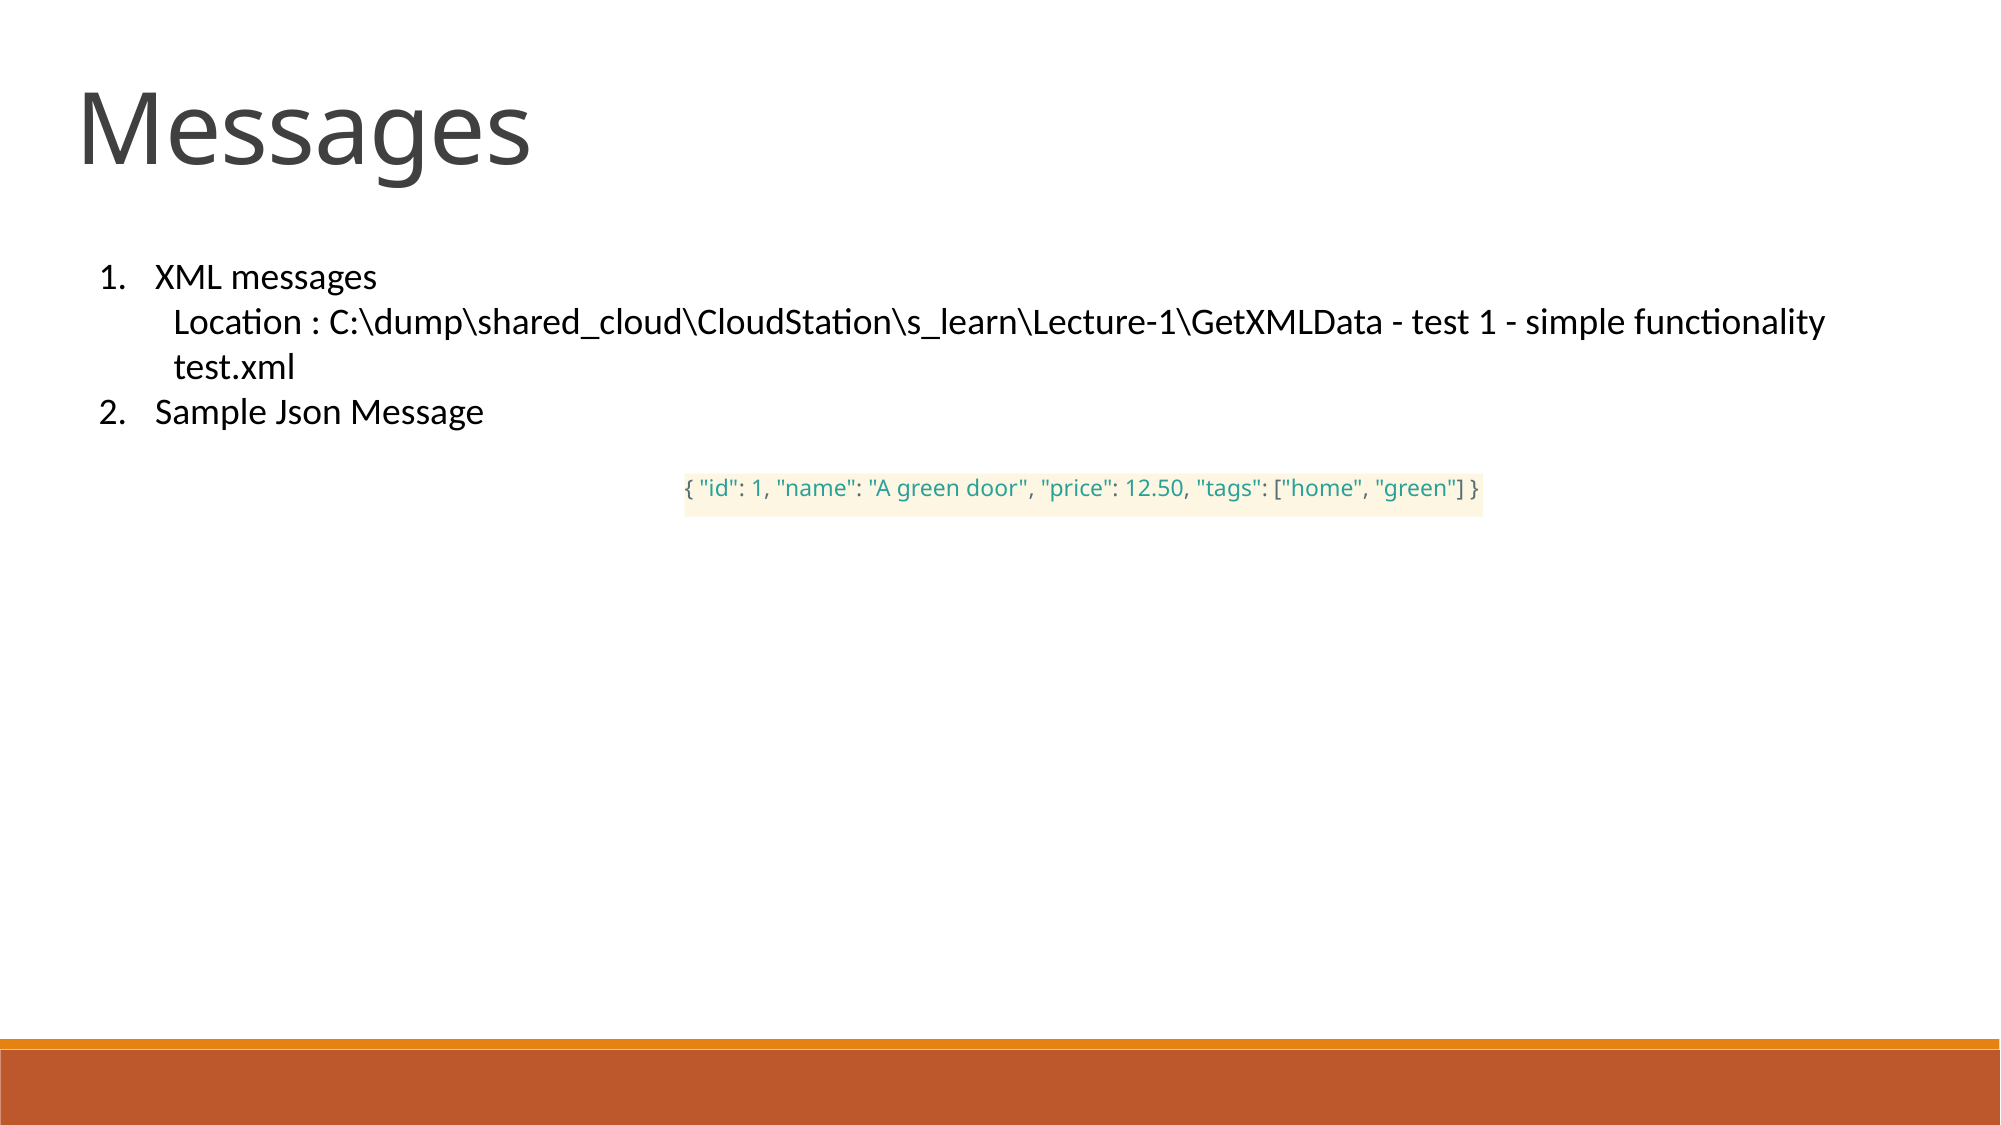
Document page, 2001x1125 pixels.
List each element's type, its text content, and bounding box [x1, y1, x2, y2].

text_box { "id": 1, "name": "A green door", "price": 12.50, "tags": ["home", "green"] } [684, 473, 1484, 517]
text_box XML messages Location : C:\dump\shared_cloud\CloudStation\s_learn\Lecture-1\GetXMLData - test 1 - simple functionality test.xml Sample Json Message [83, 244, 1928, 575]
title Messages [60, 48, 1711, 193]
